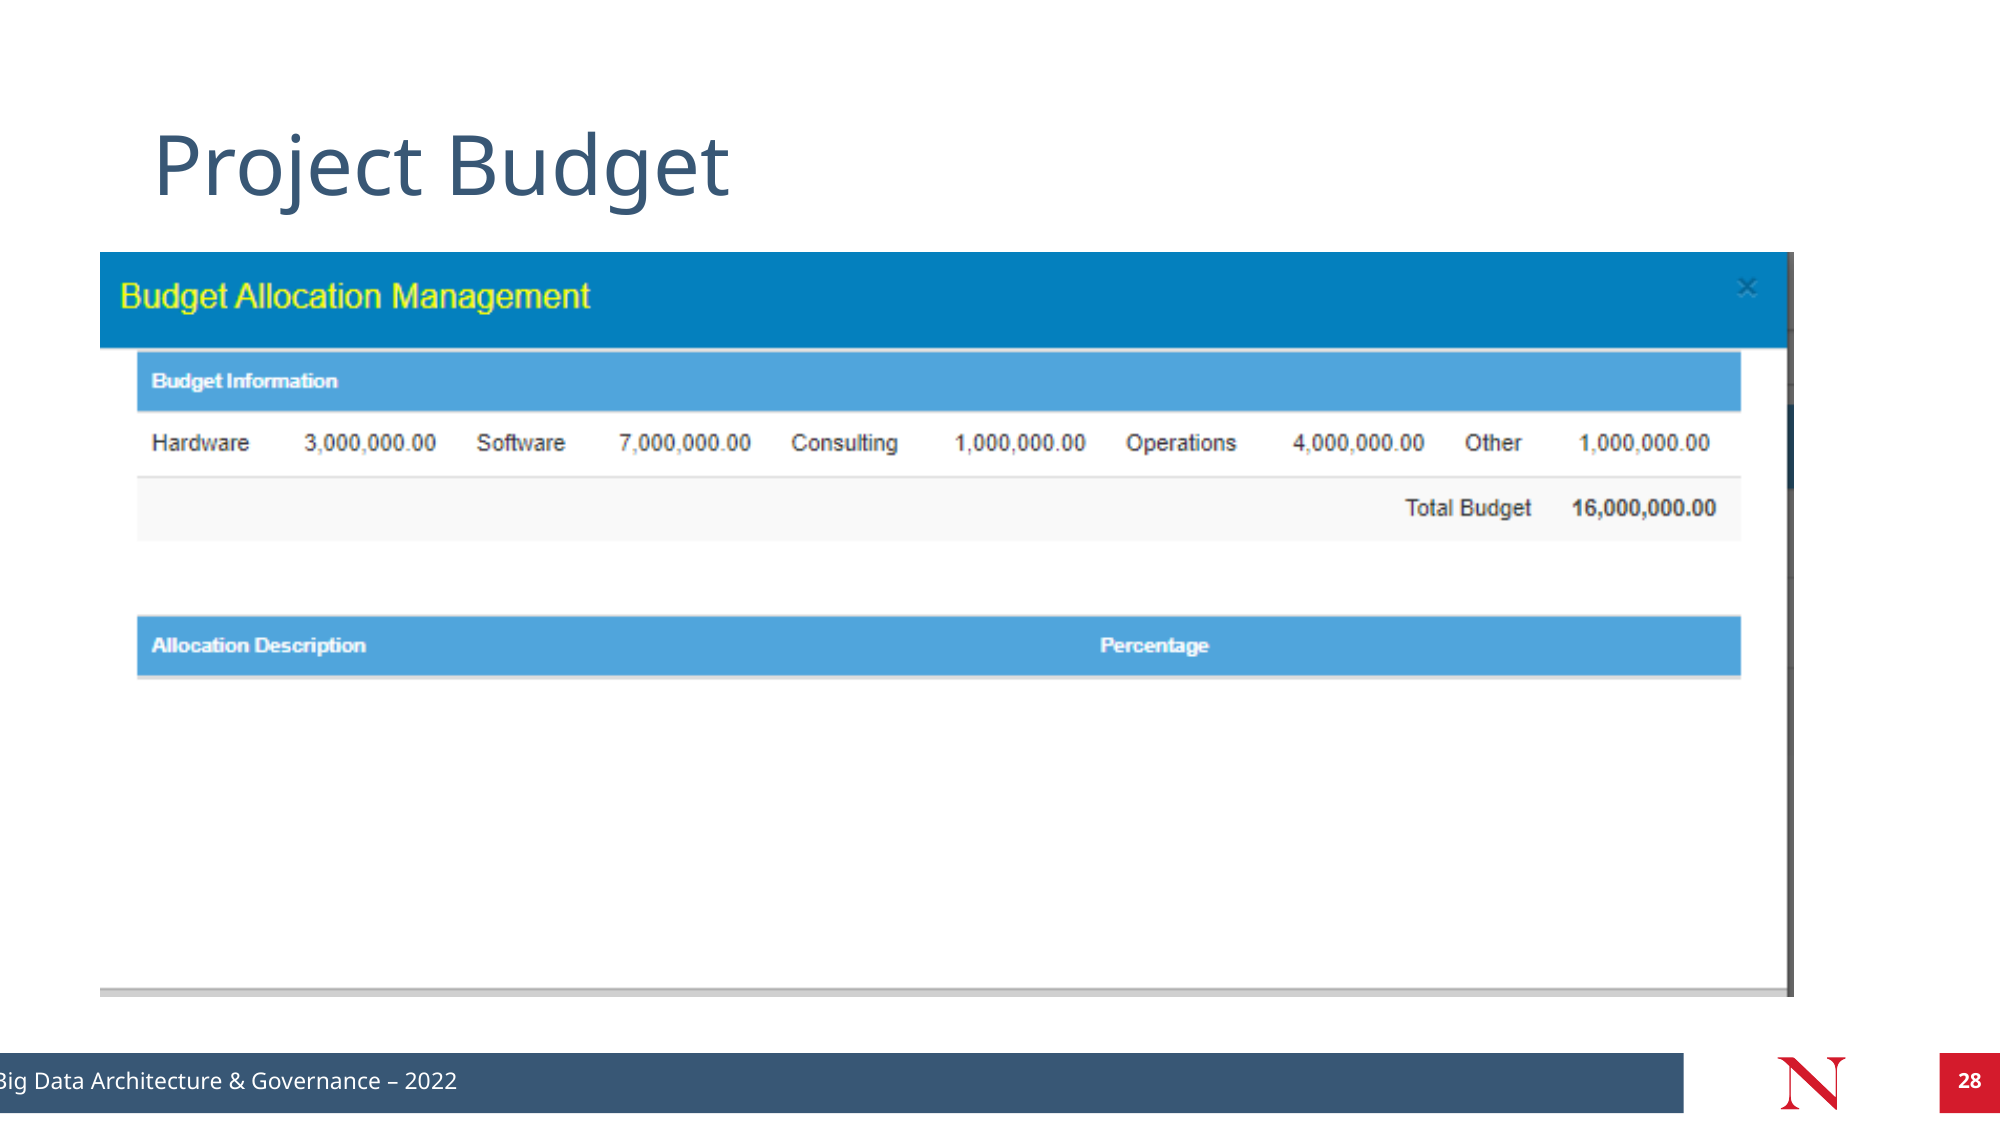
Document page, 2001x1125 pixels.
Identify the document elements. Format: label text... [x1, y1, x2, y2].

picture [1766, 1038, 1857, 1125]
title Project Budget [137, 59, 1863, 278]
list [100, 252, 1794, 998]
